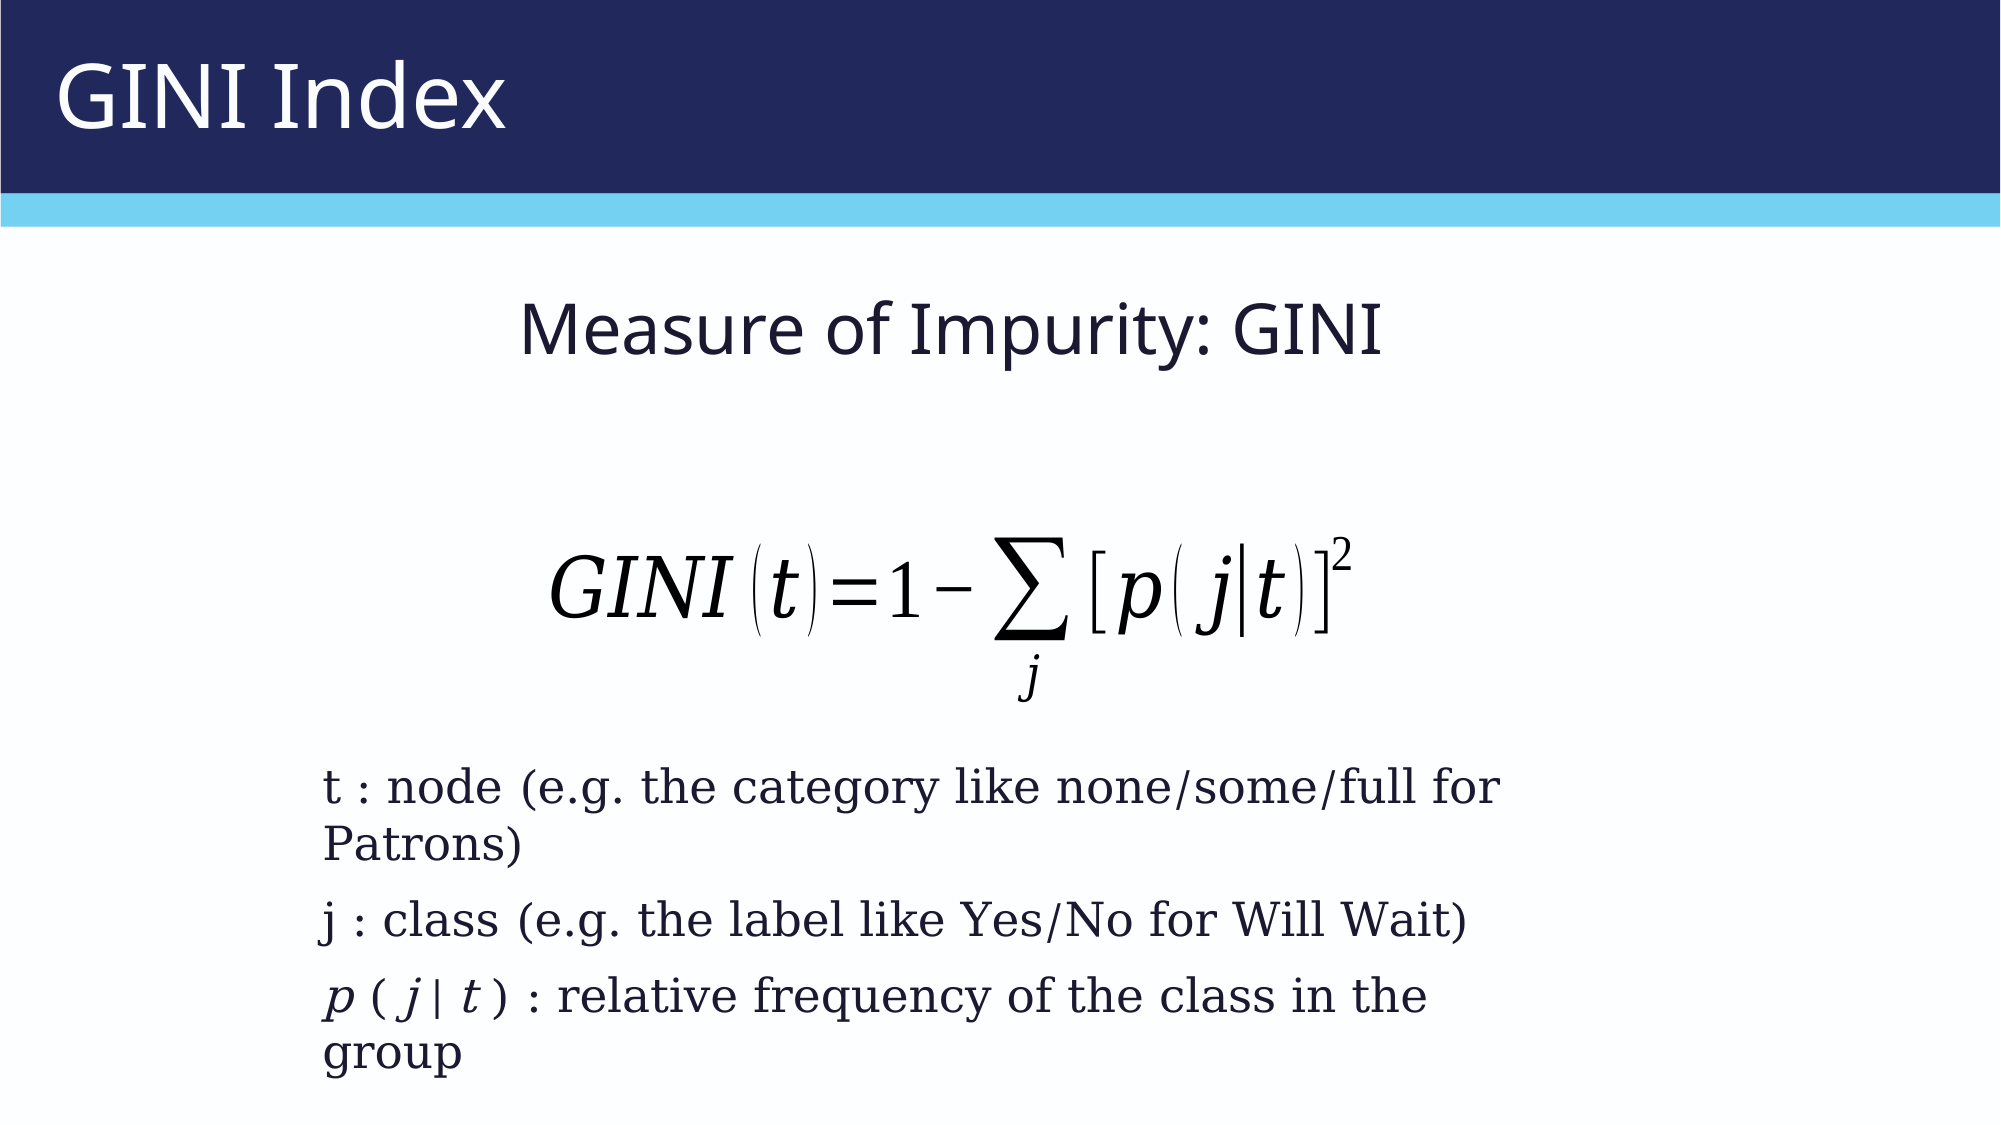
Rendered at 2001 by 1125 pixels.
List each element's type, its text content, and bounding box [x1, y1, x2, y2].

list Measure of Impurity: GINI t : node (e.g. the category like none/some/full for Patrons) j : class (e.g. the label like Yes/No for Will Wait) p ( j | t ) : relative frequency of the class in the group [307, 234, 1597, 1094]
picture [0, 0, 2001, 1125]
title GINI Index [34, 31, 1966, 164]
